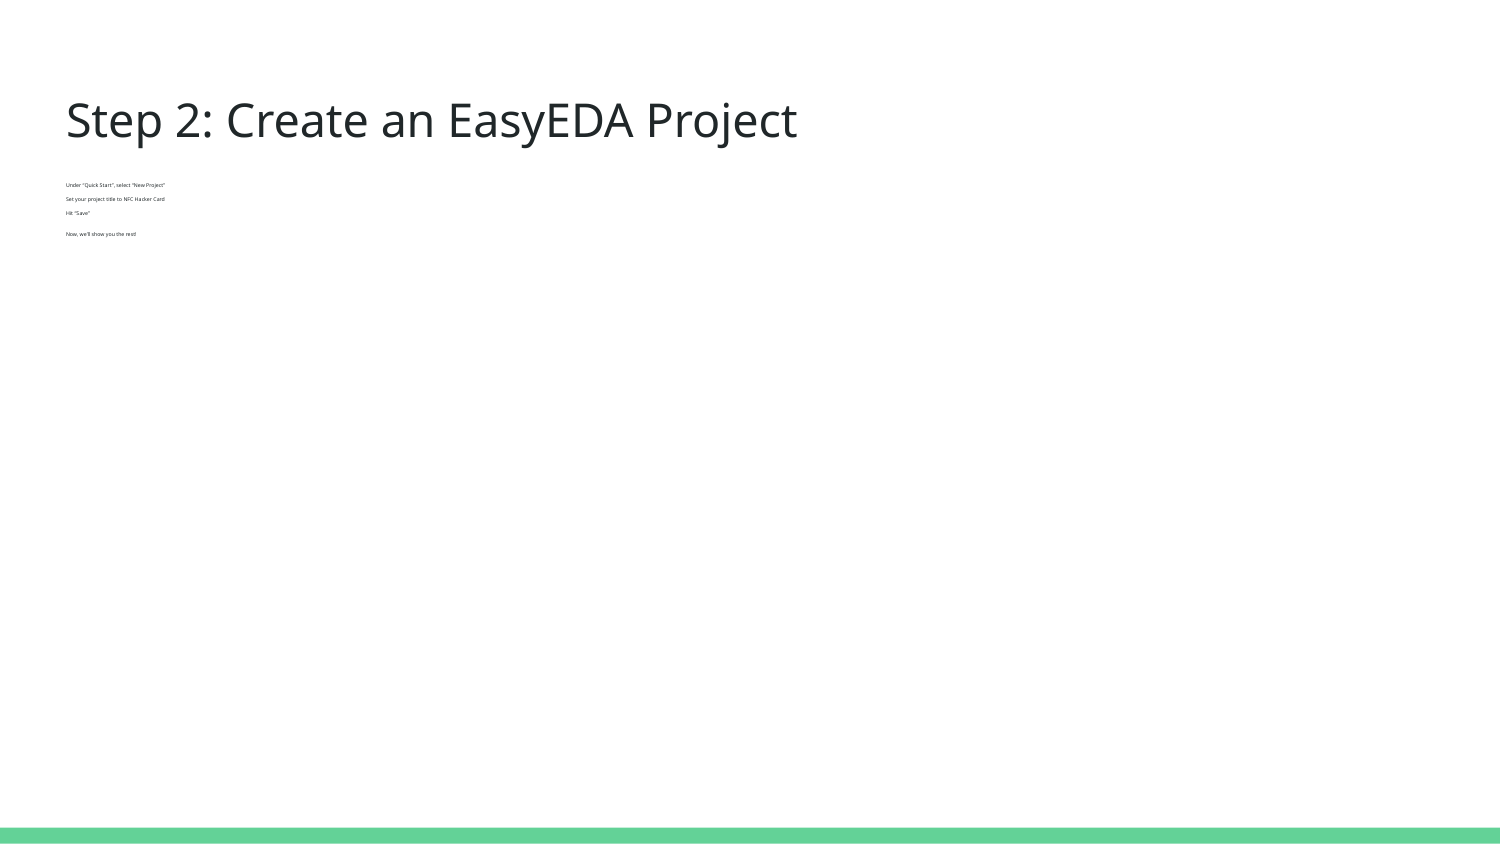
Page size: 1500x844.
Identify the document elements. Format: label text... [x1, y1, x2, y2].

title Under “Quick Start”, select “New Project” Set your project title to NFC Hacker Card Hit “Save” Now, we’ll show you the rest! [51, 166, 1449, 261]
title Step 2: Create an EasyEDA Project [51, 72, 1449, 166]
